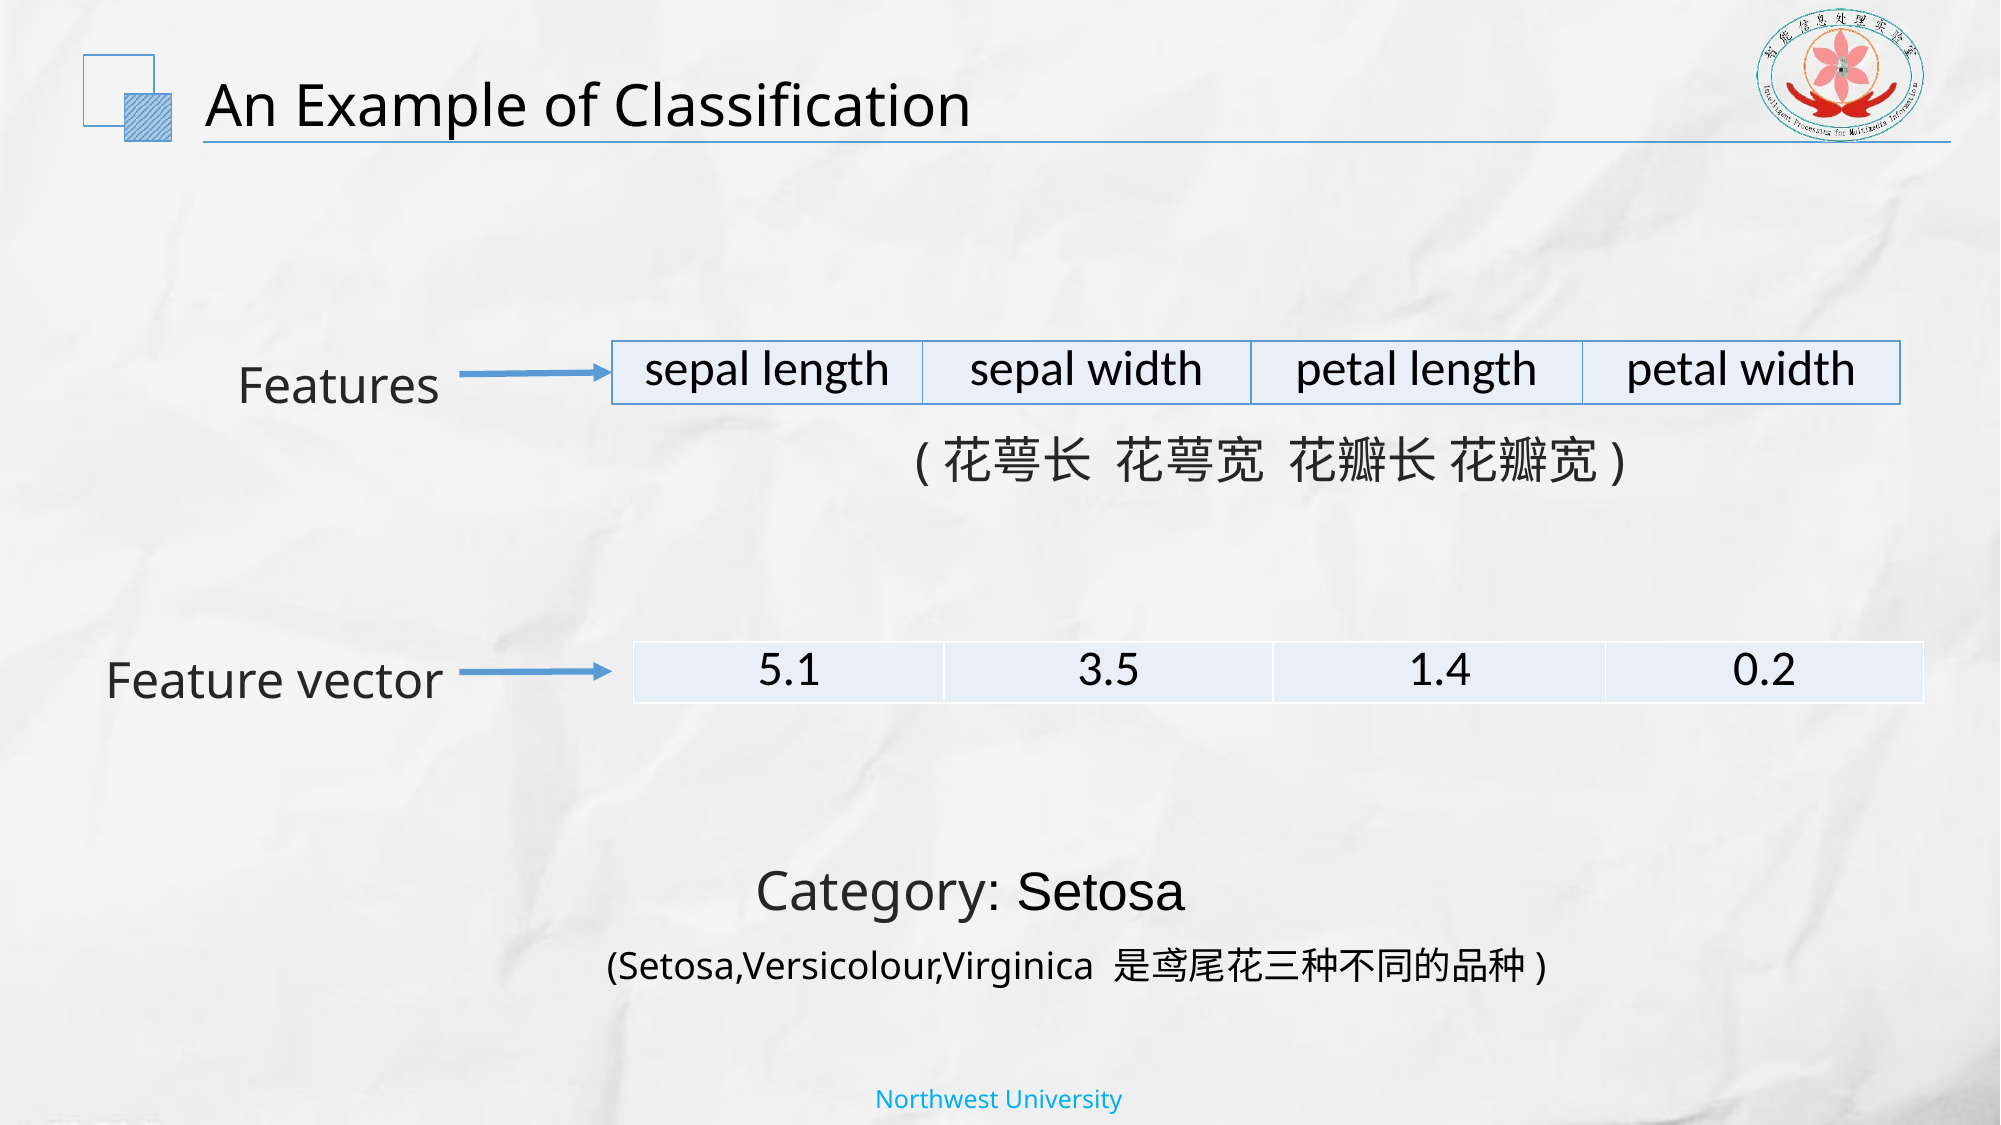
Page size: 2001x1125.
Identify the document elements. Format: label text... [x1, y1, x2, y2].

table_header sepal length [613, 342, 922, 403]
table_header 5.1 [634, 643, 943, 702]
table_header petal width [1583, 342, 1899, 403]
text_box (花萼长 花萼宽 花瓣长 花瓣宽) [883, 420, 1659, 496]
picture [0, 0, 2000, 1125]
text_box Northwest University [489, 1060, 1508, 1121]
text_box (Setosa,Versicolour,Virginica 是鸢尾花三种不同的品种) [592, 934, 1562, 995]
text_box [83, 55, 1951, 147]
table_header petal length [1252, 342, 1582, 403]
text_box Features [154, 316, 524, 422]
table_header 0.2 [1606, 643, 1923, 702]
table_header sepal width [923, 342, 1250, 403]
table_header 3.5 [945, 643, 1272, 702]
text_box Category: Setosa [617, 848, 1324, 929]
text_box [0, 611, 613, 718]
table_header 1.4 [1274, 643, 1605, 702]
